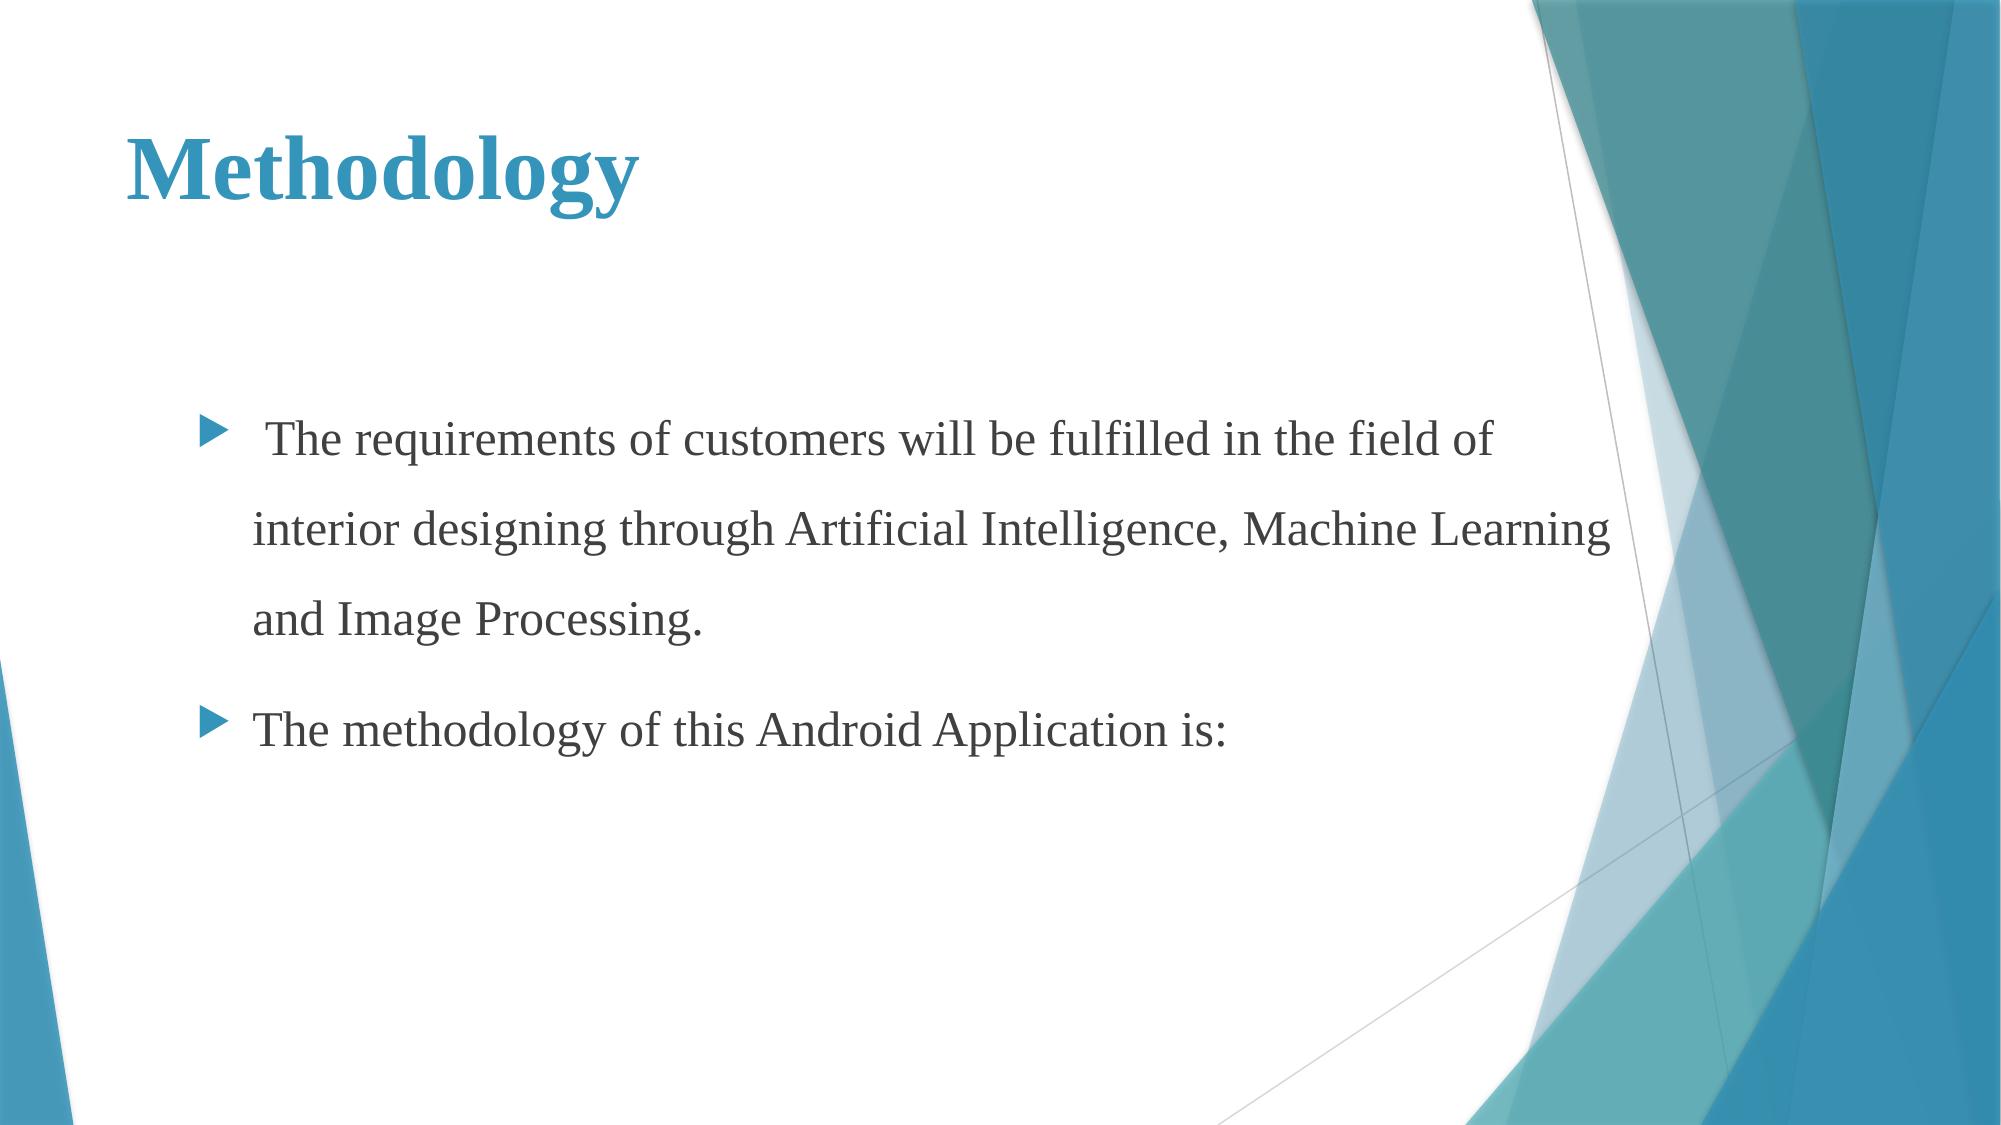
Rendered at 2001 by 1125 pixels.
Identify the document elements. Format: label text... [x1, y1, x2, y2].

title Methodology [111, 99, 1522, 317]
list The requirements of customers will be fulfilled in the field of interior designing through Artificial Intelligence, Machine Learning and Image Processing. The methodology of this Android Application is: [181, 287, 1649, 976]
